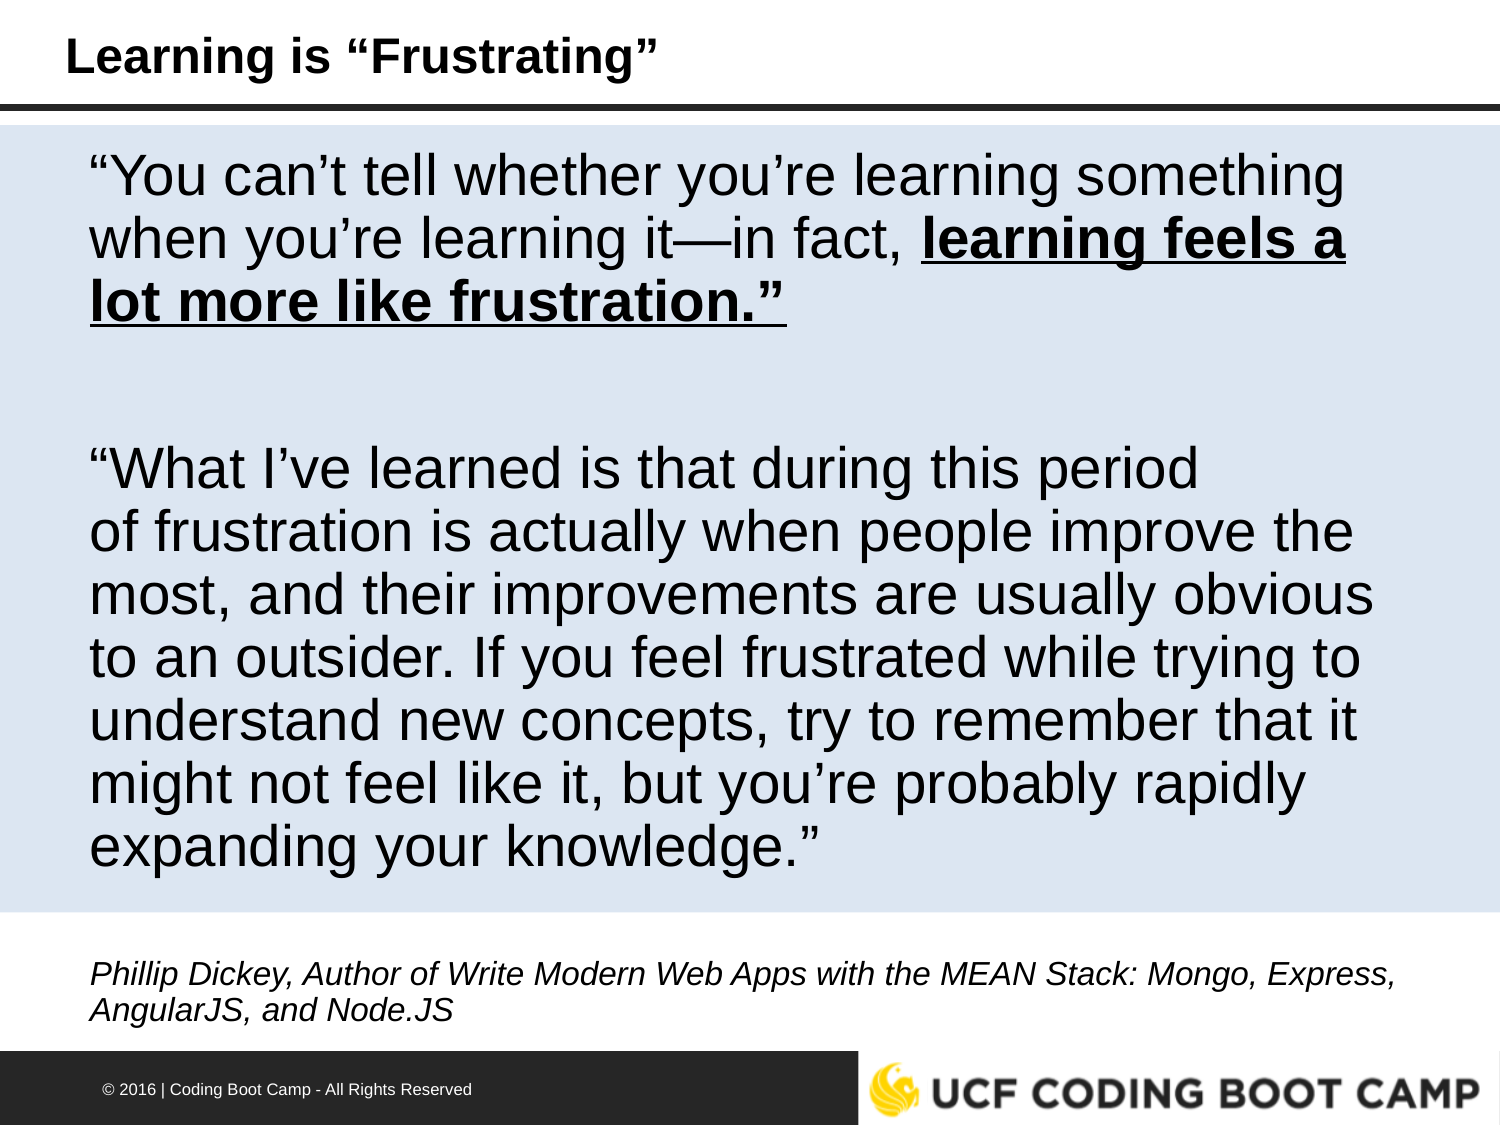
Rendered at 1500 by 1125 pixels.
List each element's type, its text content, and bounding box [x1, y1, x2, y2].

text_box [0, 123, 1500, 915]
title Learning is “Frustrating” [50, 0, 948, 108]
text_box “You can’t tell whether you’re learning something when you’re learning it—in fact, learning feels a lot more like frustration.” “What I’ve learned is that during this period of frustration is actually when people improve the most, and their improvements are usually obvious to an outsider. If you feel frustrated while trying to understand new concepts, try to remember that it might not feel like it, but you’re probably rapidly expanding your knowledge.” Phillip Dickey, Author of Write Modern Web Apps with the MEAN Stack: Mongo, Express, AngularJS, and Node.JS [74, 137, 1425, 880]
picture [858, 1051, 1500, 1125]
